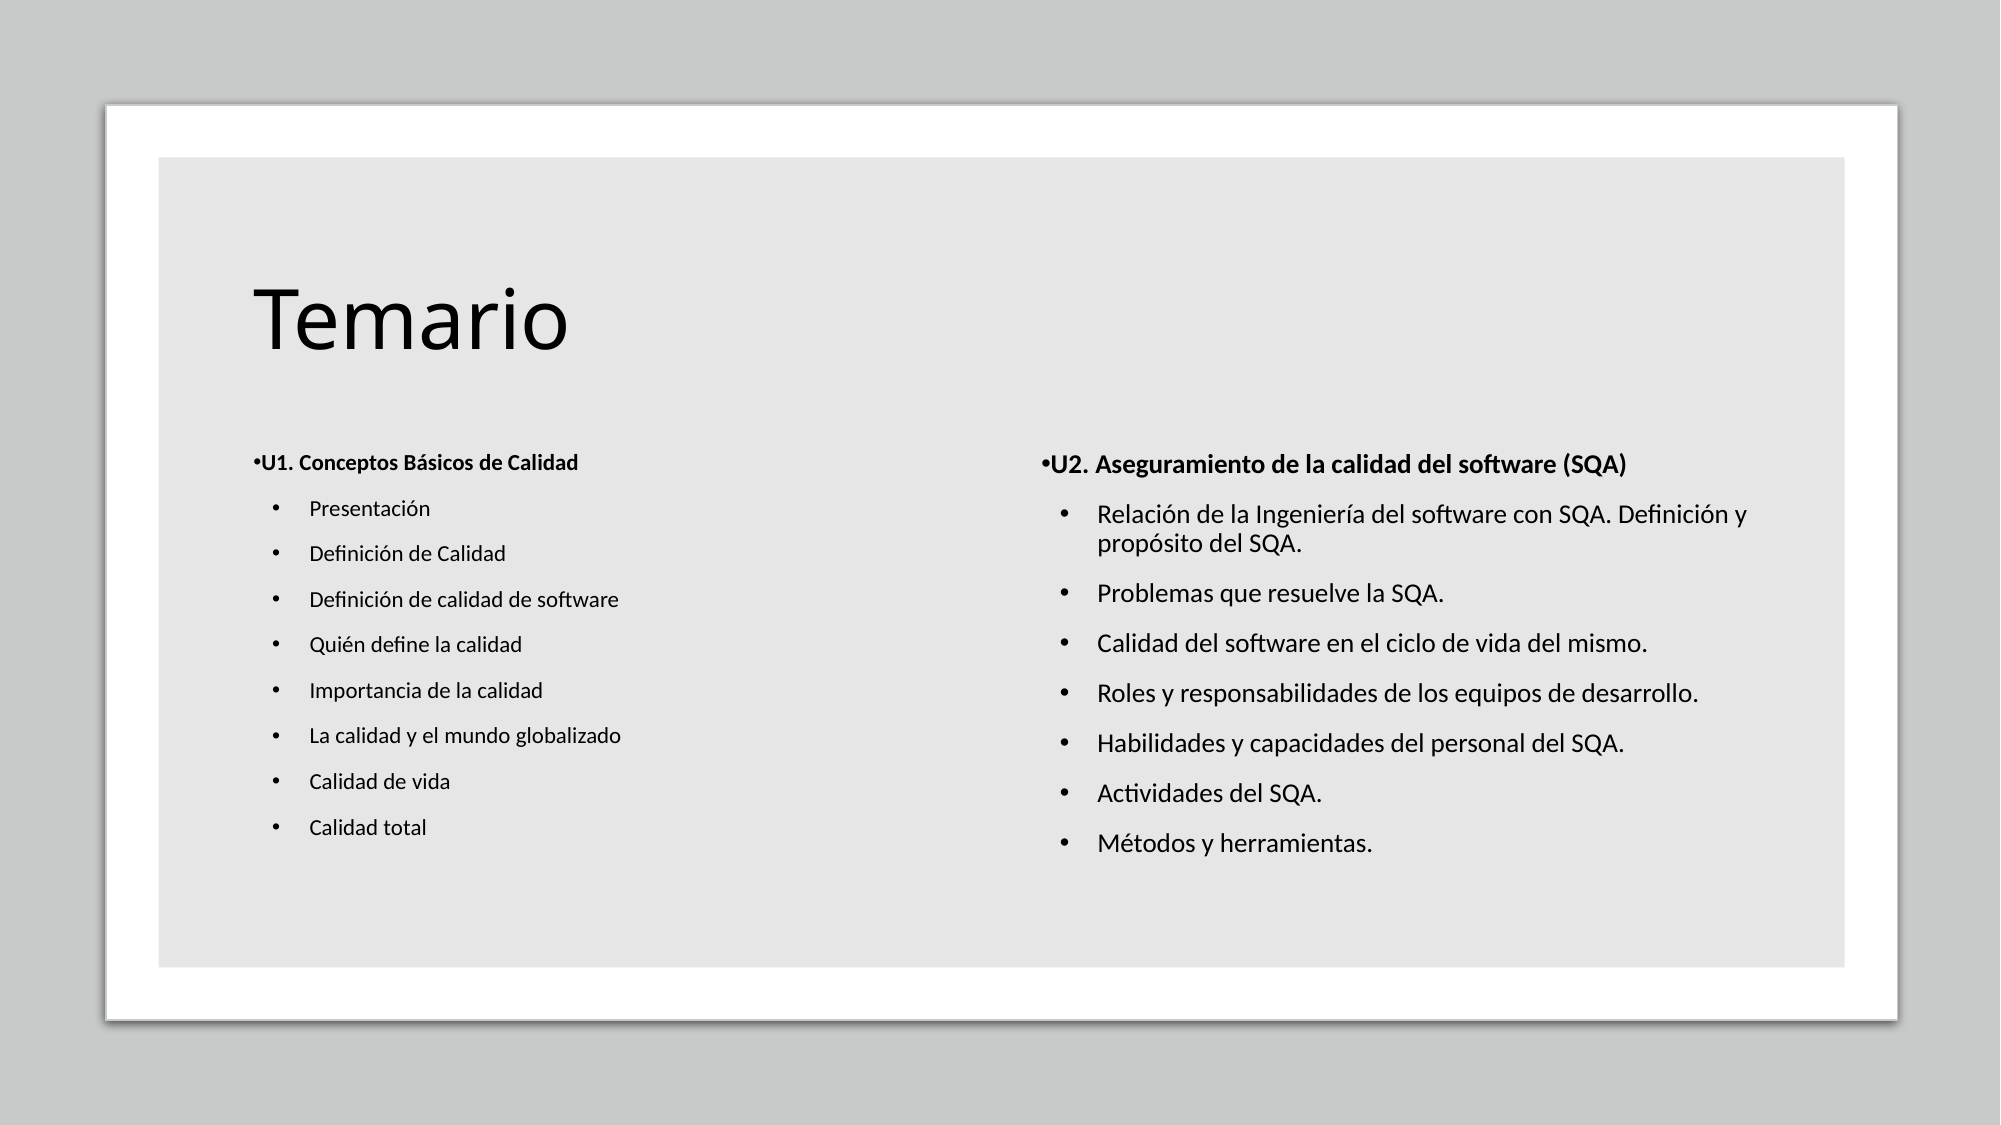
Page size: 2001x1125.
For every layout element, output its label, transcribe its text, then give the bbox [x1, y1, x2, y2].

text_box U2. Aseguramiento de la calidad del software (SQA) Relación de la Ingeniería del software con SQA. Definición y propósito del SQA. Problemas que resuelve la SQA. Calidad del software en el ciclo de vida del mismo. Roles y responsabilidades de los equipos de desarrollo. Habilidades y capacidades del personal del SQA. Actividades del SQA. Métodos y herramientas. [1026, 443, 1774, 886]
text_box [158, 156, 1846, 968]
text_box [0, 0, 2000, 1125]
title Temario [238, 236, 1774, 408]
text_box [105, 104, 1898, 1021]
list U1. Conceptos Básicos de Calidad Presentación Definición de Calidad Definición de calidad de software Quién define la calidad Importancia de la calidad La calidad y el mundo globalizado Calidad de vida Calidad total [238, 443, 974, 887]
